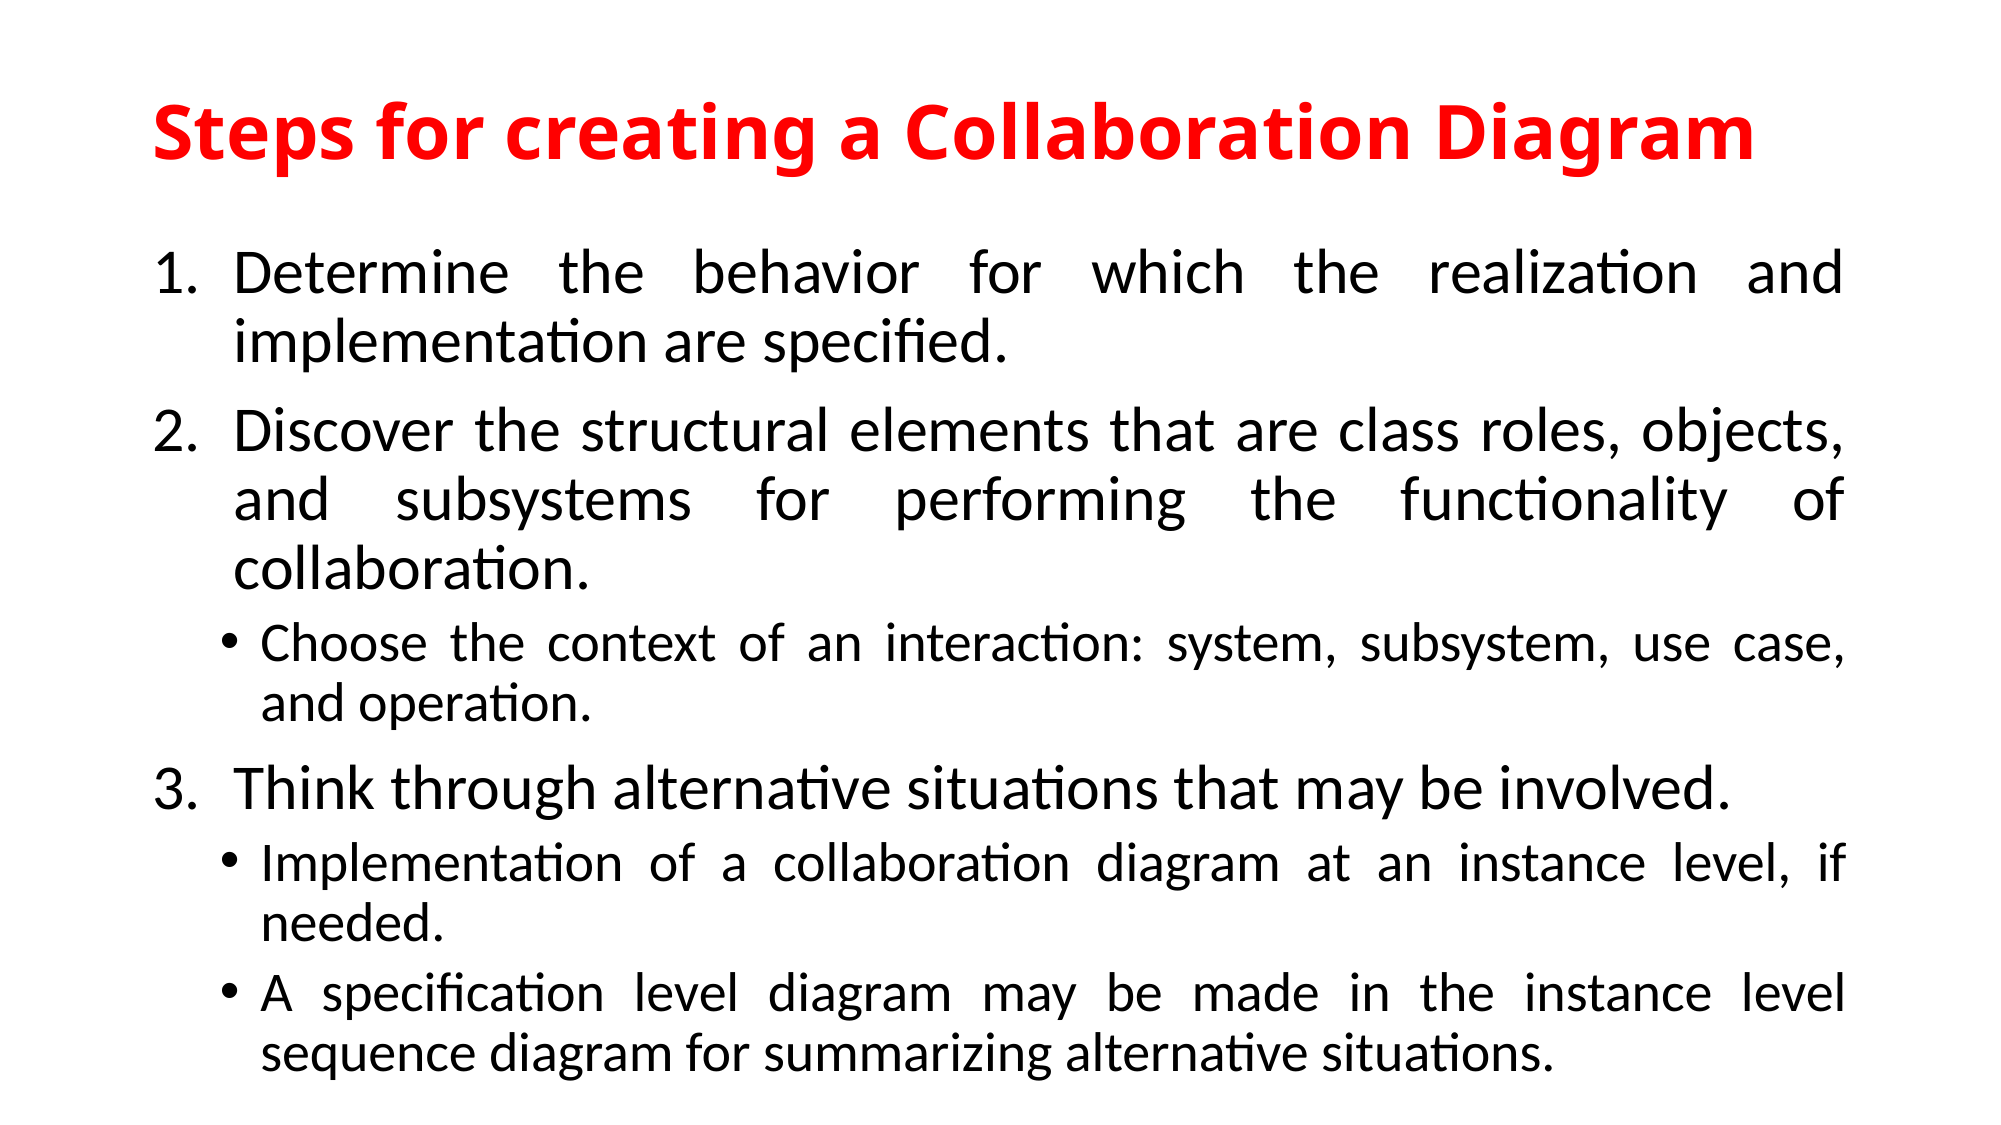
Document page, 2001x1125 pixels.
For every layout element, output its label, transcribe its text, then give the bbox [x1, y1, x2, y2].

title Steps for creating a Collaboration Diagram [137, 59, 1863, 211]
list Determine the behavior for which the realization and implementation are specified. Discover the structural elements that are class roles, objects, and subsystems for performing the functionality of collaboration. Choose the context of an interaction: system, subsystem, use case, and operation. Think through alternative situations that may be involved. Implementation of a collaboration diagram at an instance level, if needed. A specification level diagram may be made in the instance level sequence diagram for summarizing alternative situations. [137, 230, 1863, 1096]
